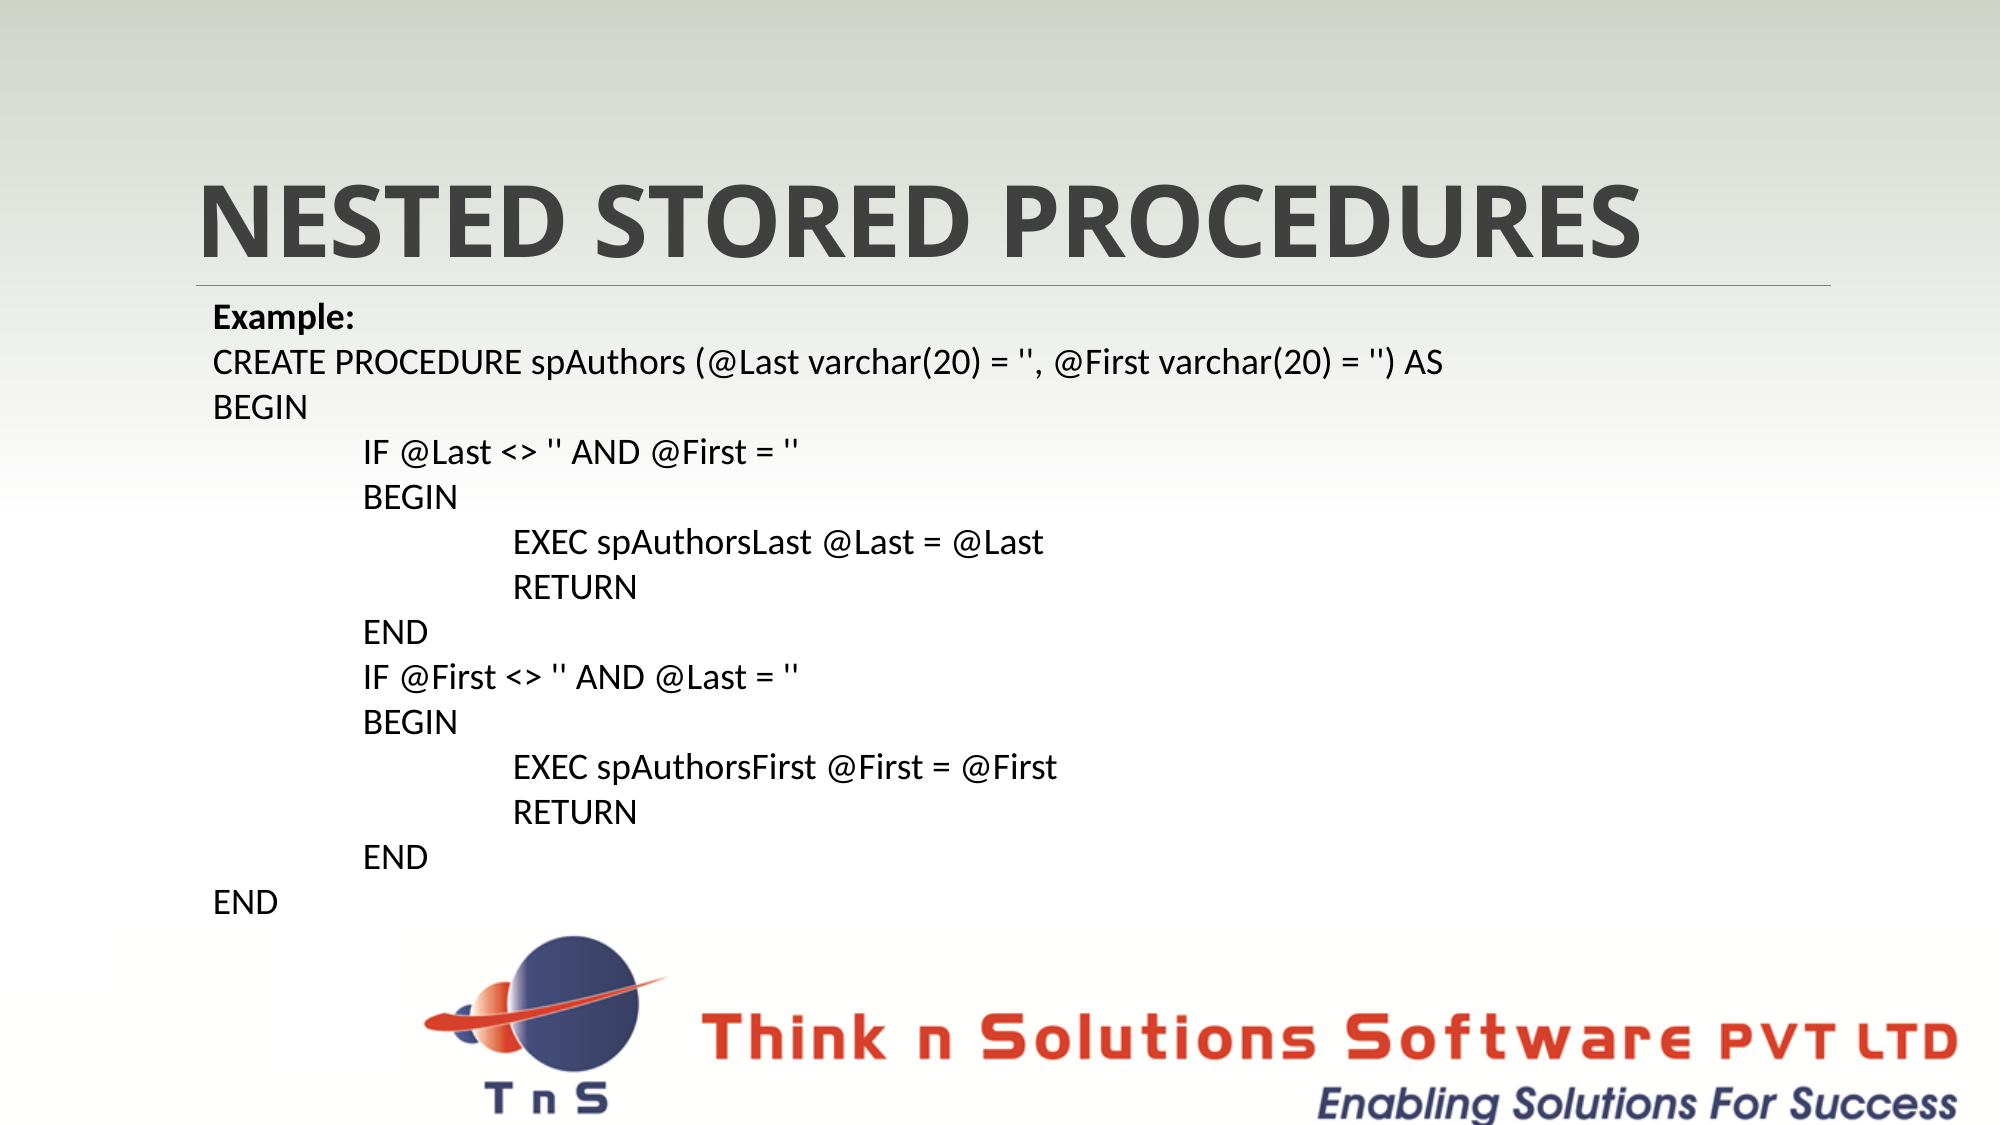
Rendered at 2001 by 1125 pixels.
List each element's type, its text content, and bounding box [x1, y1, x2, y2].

picture [0, 923, 2000, 1125]
title NESTED STORED PROCEDURES [180, 47, 1830, 285]
text_box Example: CREATE PROCEDURE spAuthors (@Last varchar(20) = '', @First varchar(20) = '') AS BEGIN IF @Last <> '' AND @First = '' BEGIN EXEC spAuthorsLast @Last = @Last RETURN END IF @First <> '' AND @Last = '' BEGIN EXEC spAuthorsFirst @First = @First RETURN END END [198, 284, 1820, 921]
